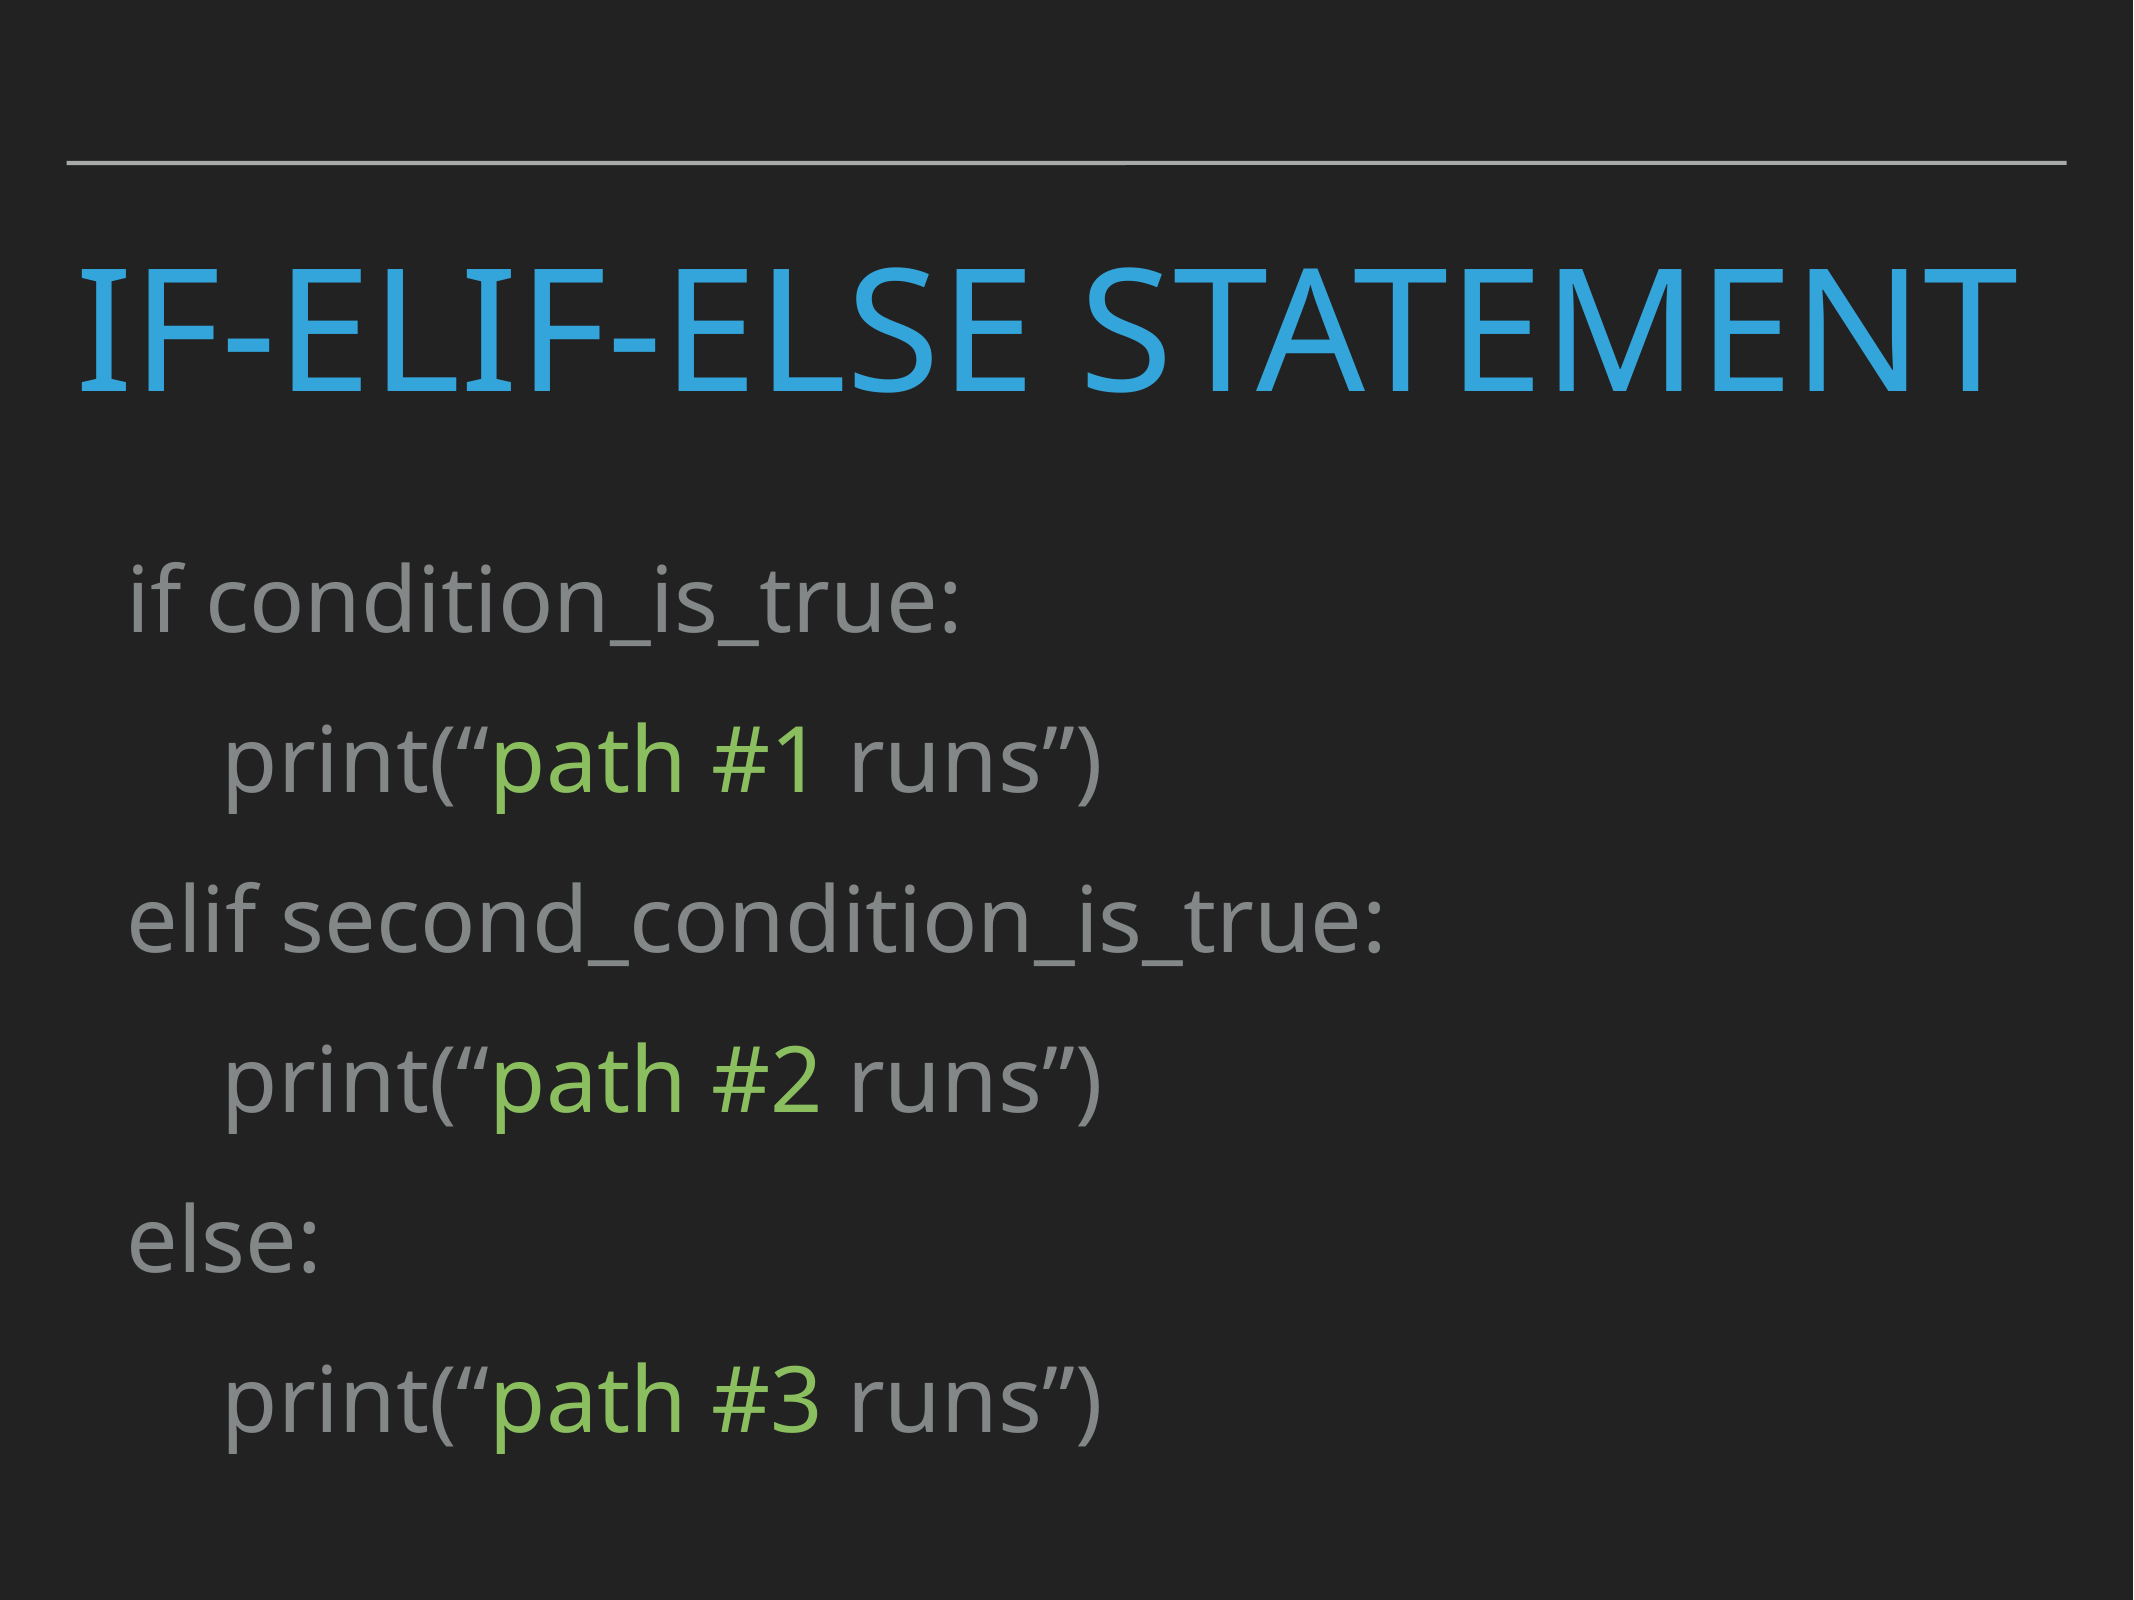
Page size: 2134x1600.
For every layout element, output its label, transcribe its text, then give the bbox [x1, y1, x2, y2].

title if-elif-Else Statement [66, 251, 2068, 445]
text_box if condition_is_true: print(“path #1 runs”) elif second_condition_is_true: print(“path #2 runs”) else: print(“path #3 runs”) [118, 532, 2015, 1459]
